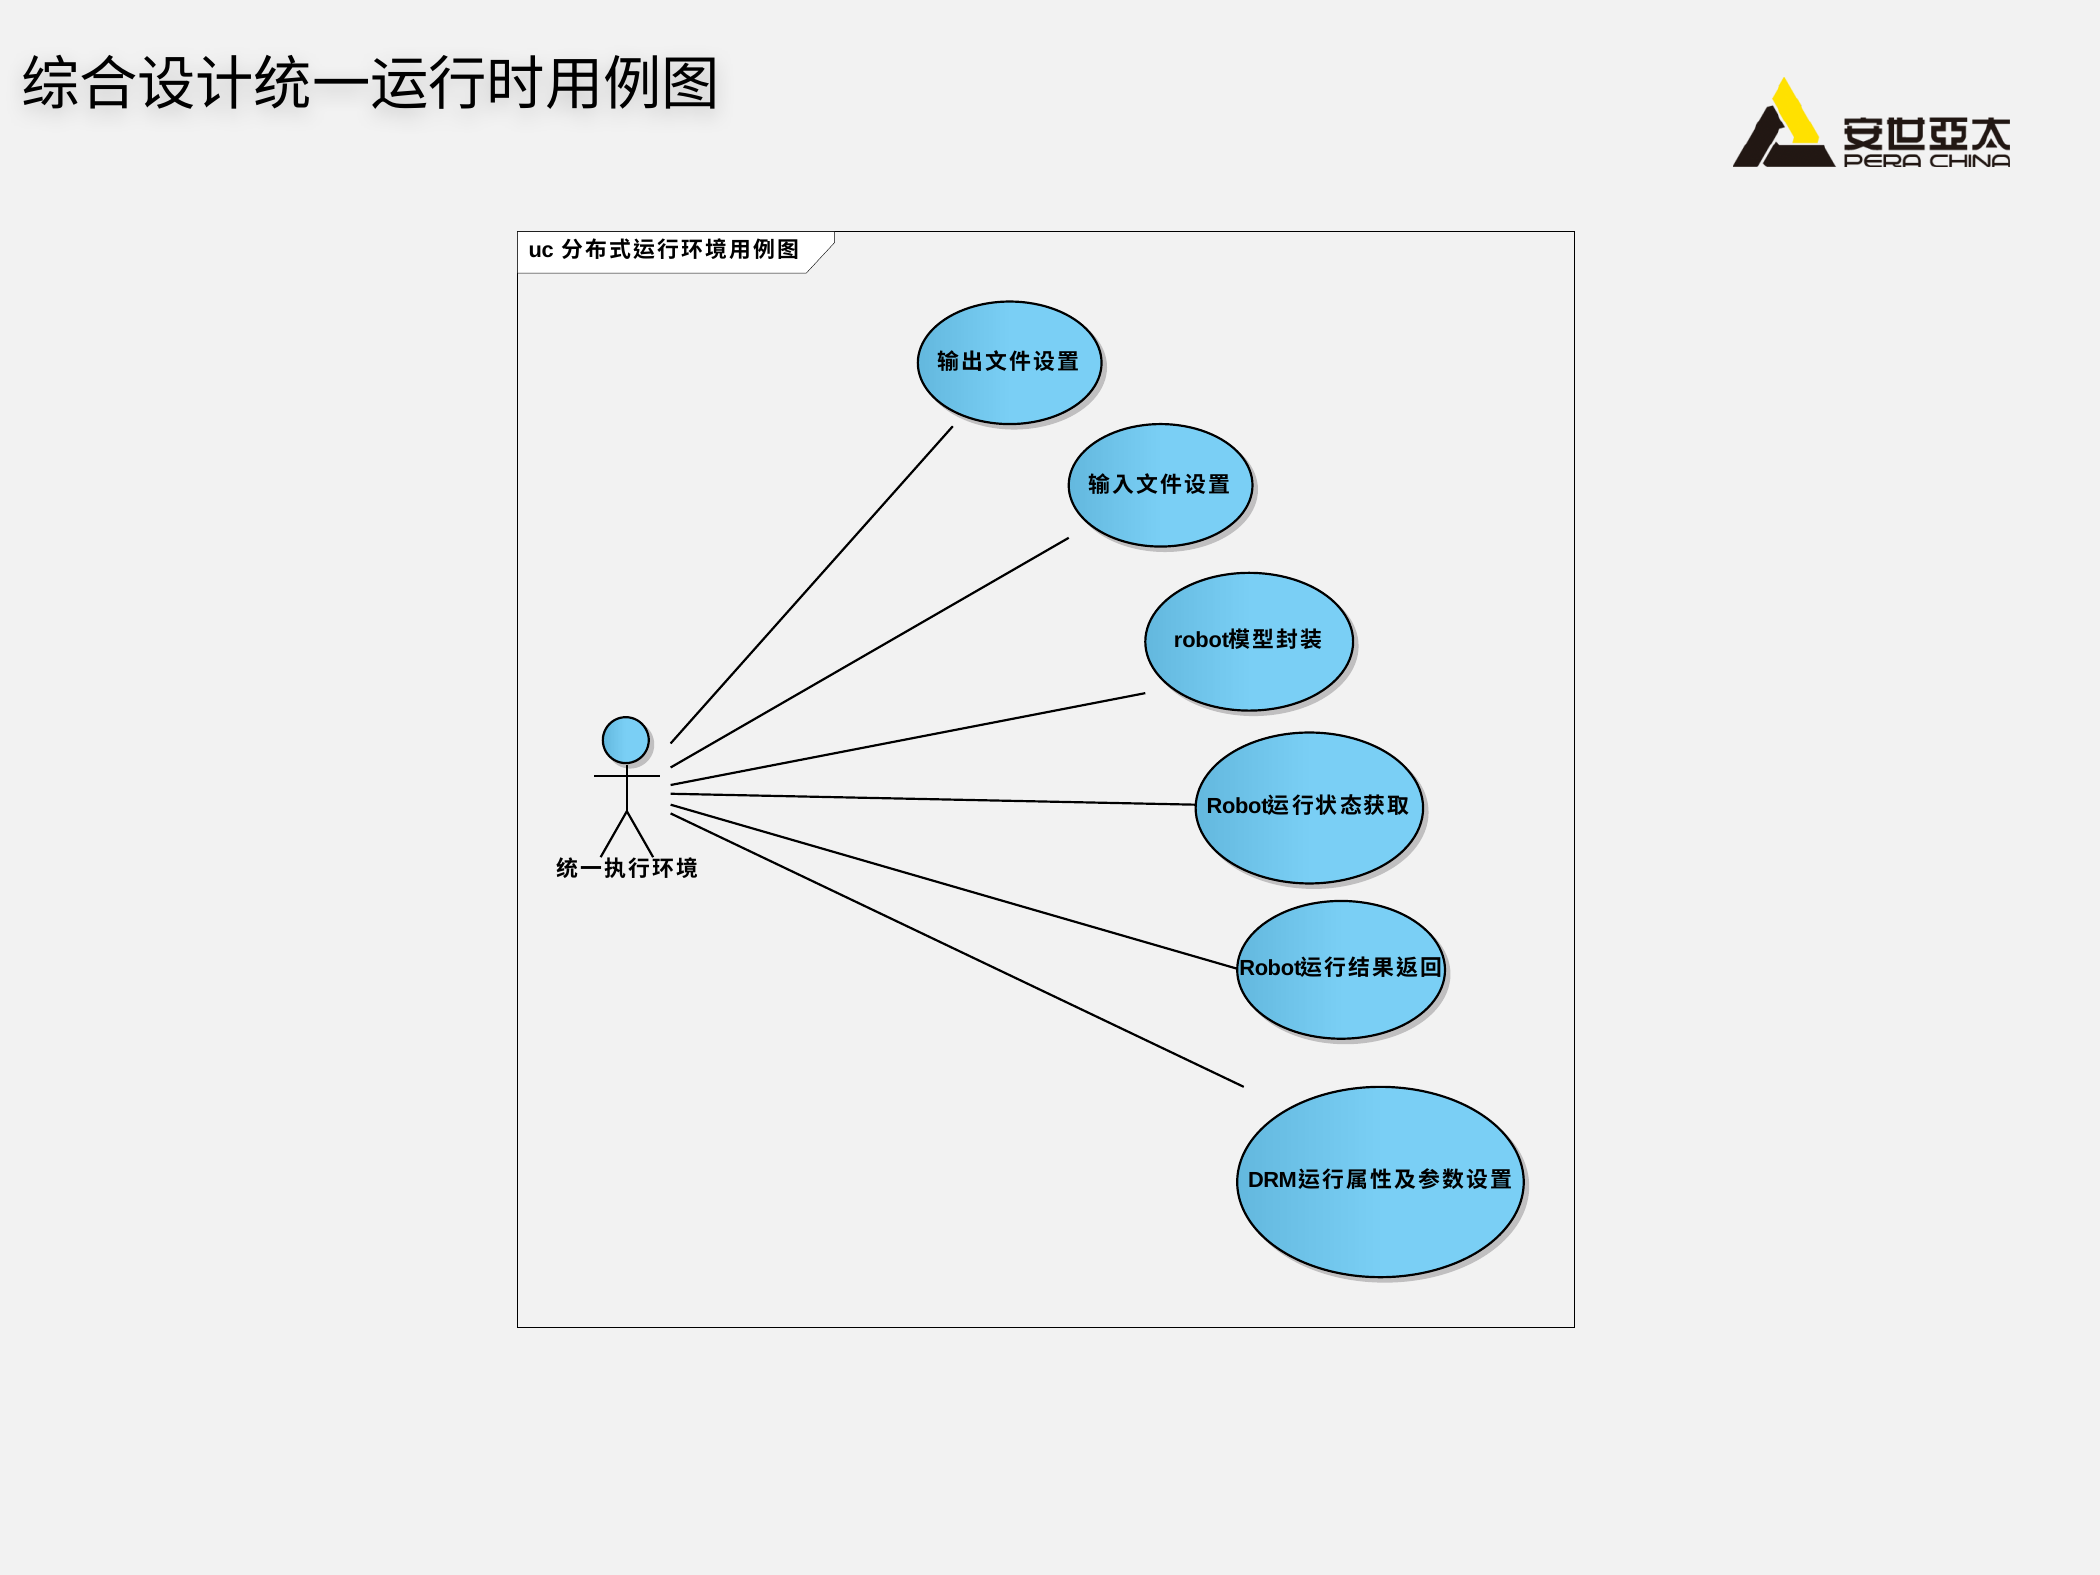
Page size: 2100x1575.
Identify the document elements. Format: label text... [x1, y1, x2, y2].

picture [510, 224, 1581, 1335]
picture [1732, 76, 2010, 167]
title 综合设计统一运行时用例图 [0, 0, 1855, 163]
